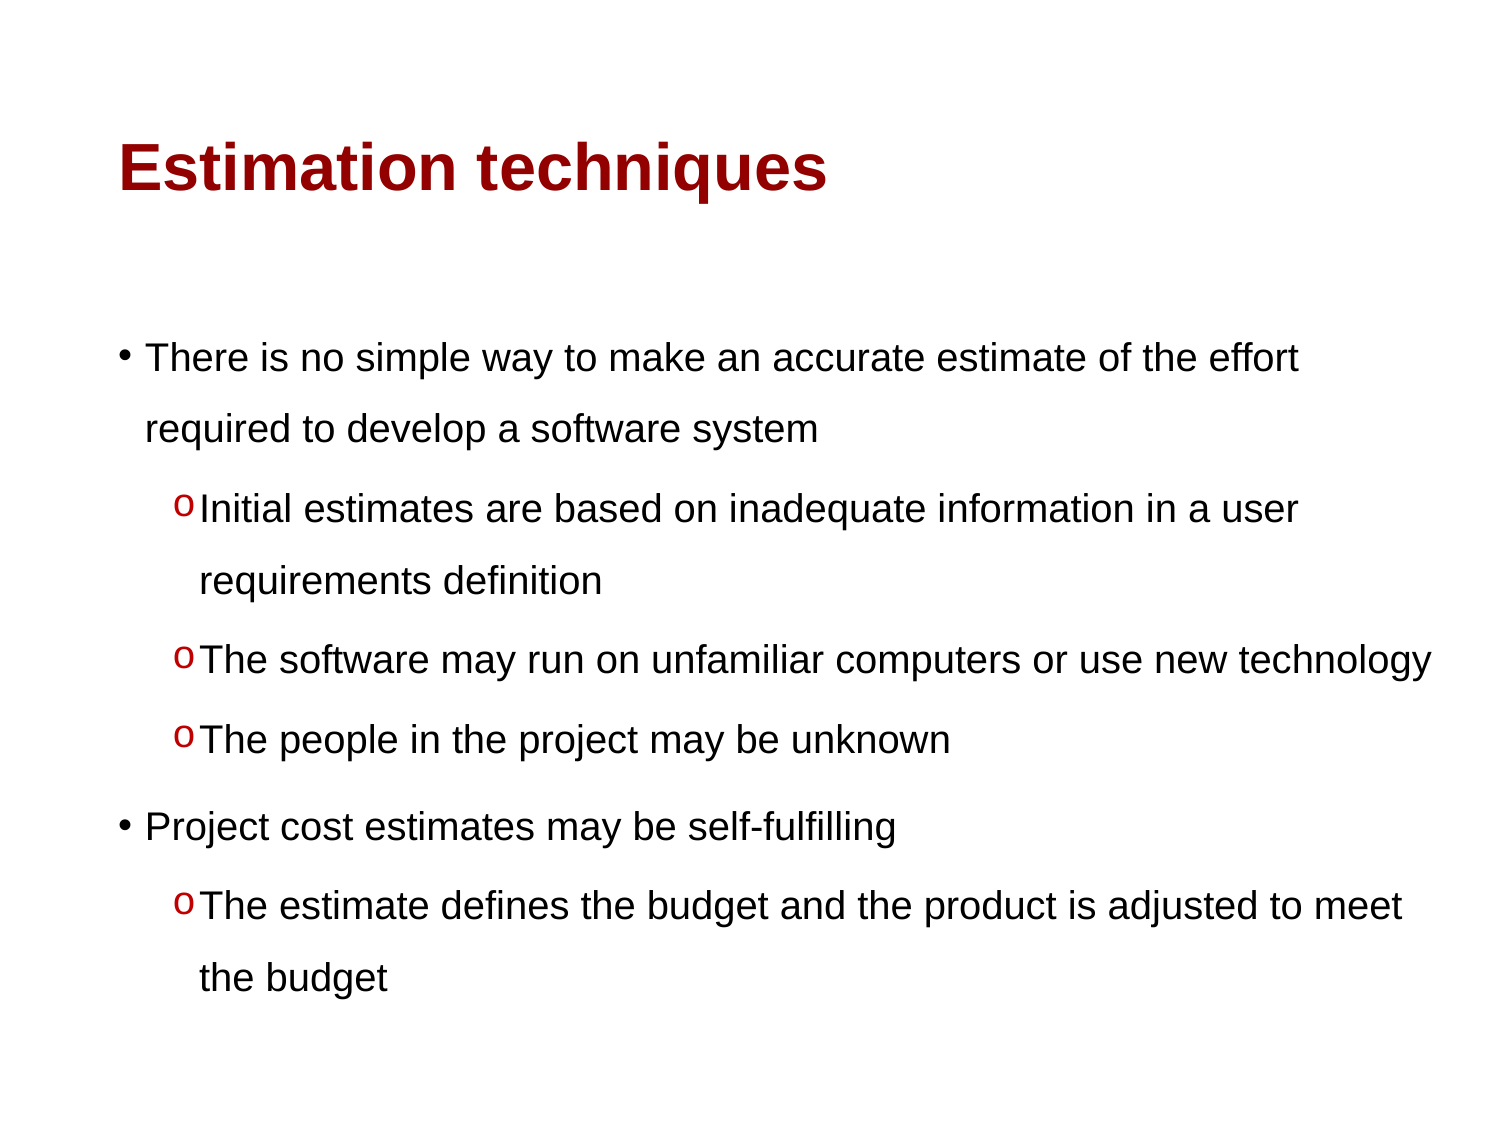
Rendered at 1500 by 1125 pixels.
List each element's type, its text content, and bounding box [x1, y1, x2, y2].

title Estimation techniques [103, 59, 1397, 278]
list There is no simple way to make an accurate estimate of the effort required to develop a software system Initial estimates are based on inadequate information in a user requirements definition The software may run on unfamiliar computers or use new technology The people in the project may be unknown Project cost estimates may be self-fulfilling The estimate defines the budget and the product is adjusted to meet the budget [103, 299, 1450, 1086]
